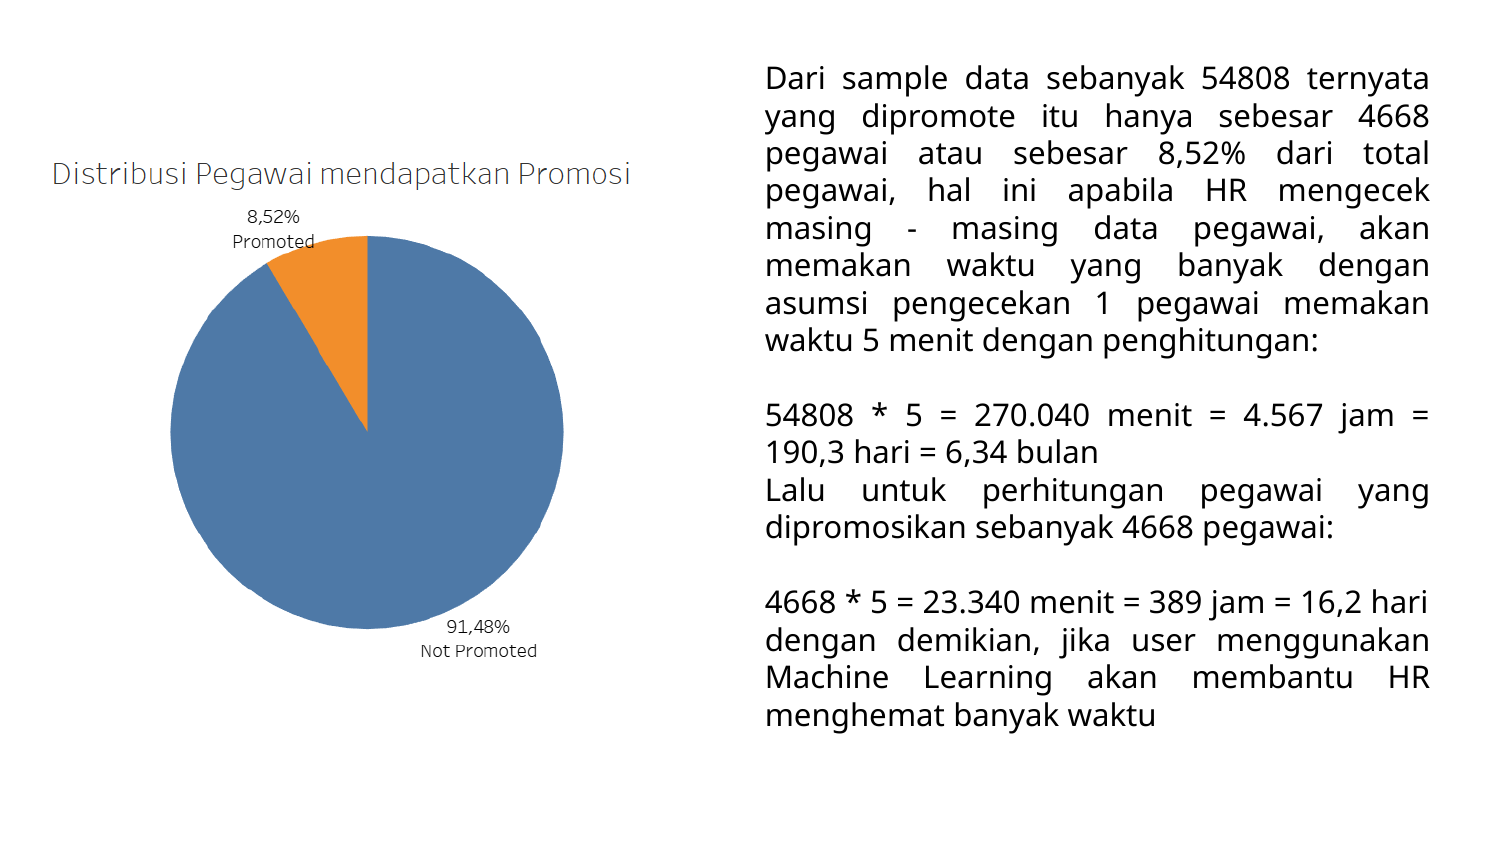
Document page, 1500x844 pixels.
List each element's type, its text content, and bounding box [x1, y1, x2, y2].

picture [41, 141, 651, 702]
text_box Dari sample data sebanyak 54808 ternyata yang dipromote itu hanya sebesar 4668 pegawai atau sebesar 8,52% dari total pegawai, hal ini apabila HR mengecek masing - masing data pegawai, akan memakan waktu yang banyak dengan asumsi pengecekan 1 pegawai memakan waktu 5 menit dengan penghitungan: 54808 * 5 = 270.040 menit = 4.567 jam = 190,3 hari = 6,34 bulan Lalu untuk perhitungan pegawai yang dipromosikan sebanyak 4668 pegawai: 4668 * 5 = 23.340 menit = 389 jam = 16,2 hari dengan demikian, jika user menggunakan Machine Learning akan membantu HR menghemat banyak waktu [750, 50, 1446, 775]
